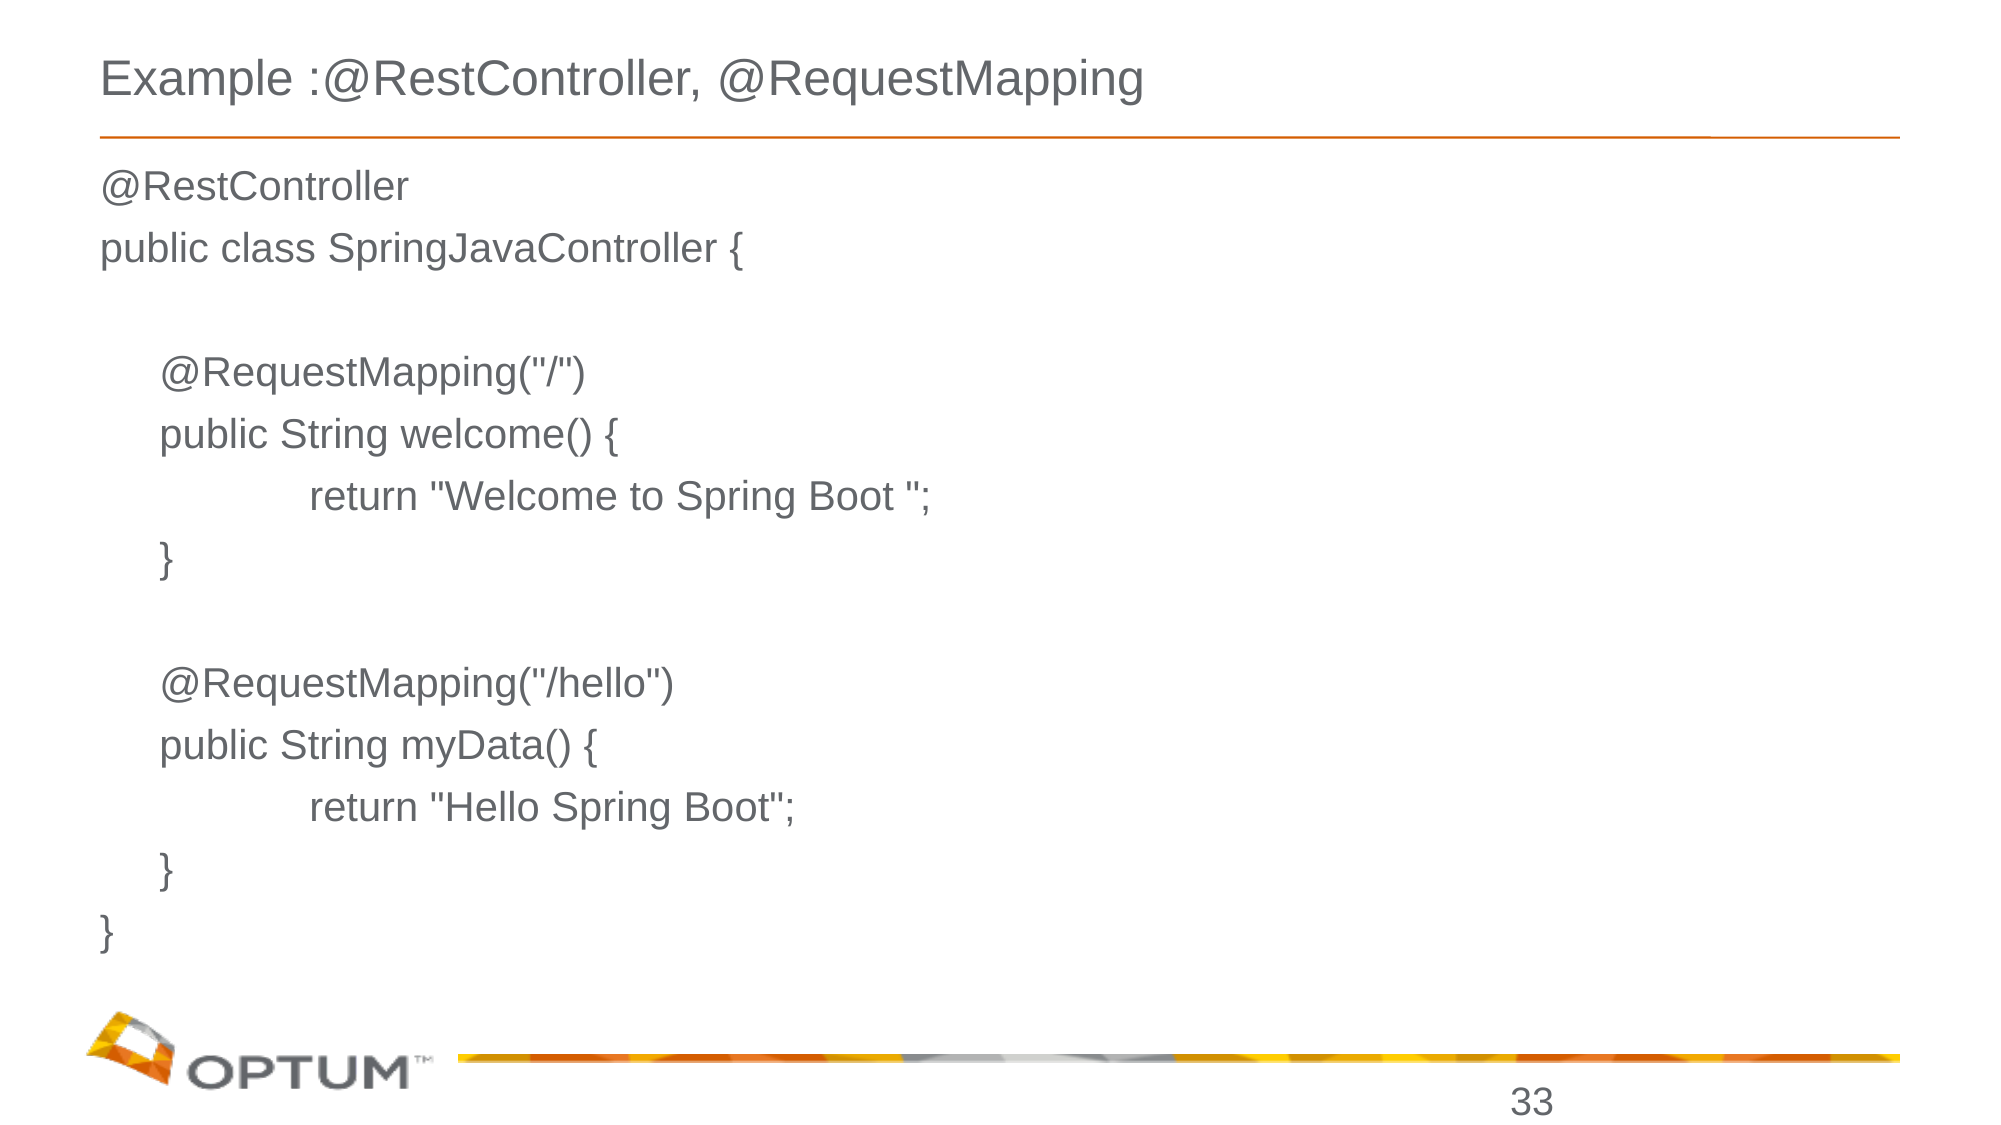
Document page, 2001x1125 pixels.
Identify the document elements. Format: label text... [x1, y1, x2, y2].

slide_number 33 [1495, 1068, 1704, 1099]
picture [458, 1054, 1900, 1063]
picture [83, 1009, 436, 1092]
title Example :@RestController, @RequestMapping [99, 26, 1899, 162]
list @RestController public class SpringJavaController { @RequestMapping("/") public String welcome() { return "Welcome to Spring Boot "; } @RequestMapping("/hello") public String myData() { return "Hello Spring Boot"; } } [99, 162, 1900, 1012]
